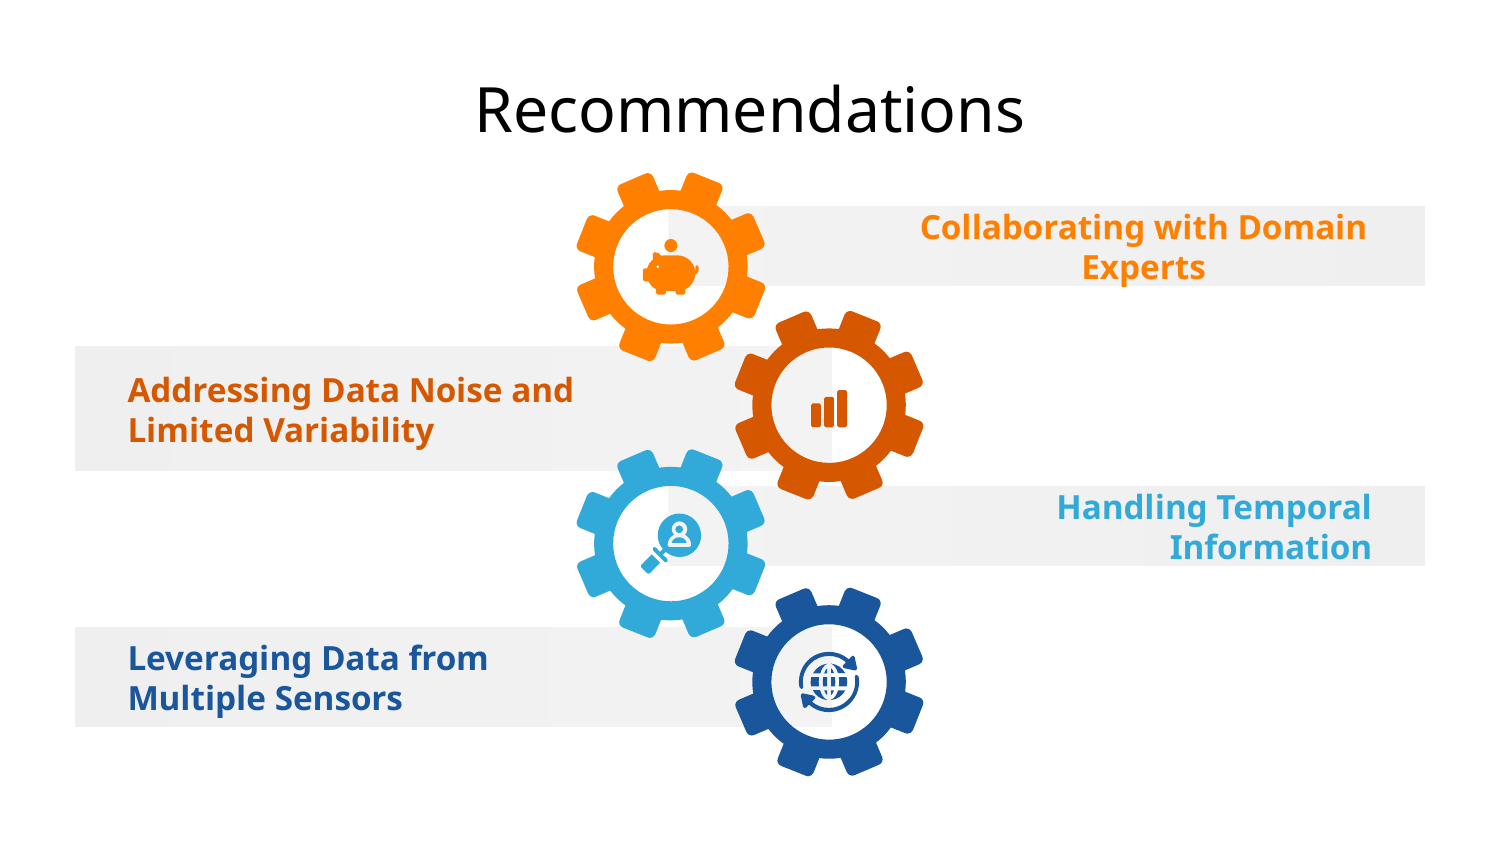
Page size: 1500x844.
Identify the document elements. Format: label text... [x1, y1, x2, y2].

text_box [668, 486, 728, 566]
text_box [772, 627, 832, 727]
text_box [719, 206, 1426, 286]
text_box Leveraging Data from Multiple Sensors [112, 649, 601, 705]
text_box [772, 348, 832, 462]
text_box [723, 486, 1426, 566]
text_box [642, 238, 699, 295]
text_box [576, 449, 766, 638]
text_box Addressing Data Noise and Limited Variability [112, 362, 601, 455]
text_box [576, 172, 766, 362]
text_box [75, 627, 774, 727]
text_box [640, 513, 702, 574]
title Recommendations [75, 67, 1425, 147]
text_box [797, 651, 861, 713]
text_box [668, 210, 728, 286]
text_box [734, 310, 924, 500]
text_box Handling Temporal Information [899, 505, 1388, 548]
text_box [734, 587, 924, 777]
text_box Collaborating with Domain Experts [899, 225, 1388, 267]
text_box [810, 389, 848, 428]
text_box [75, 346, 783, 471]
